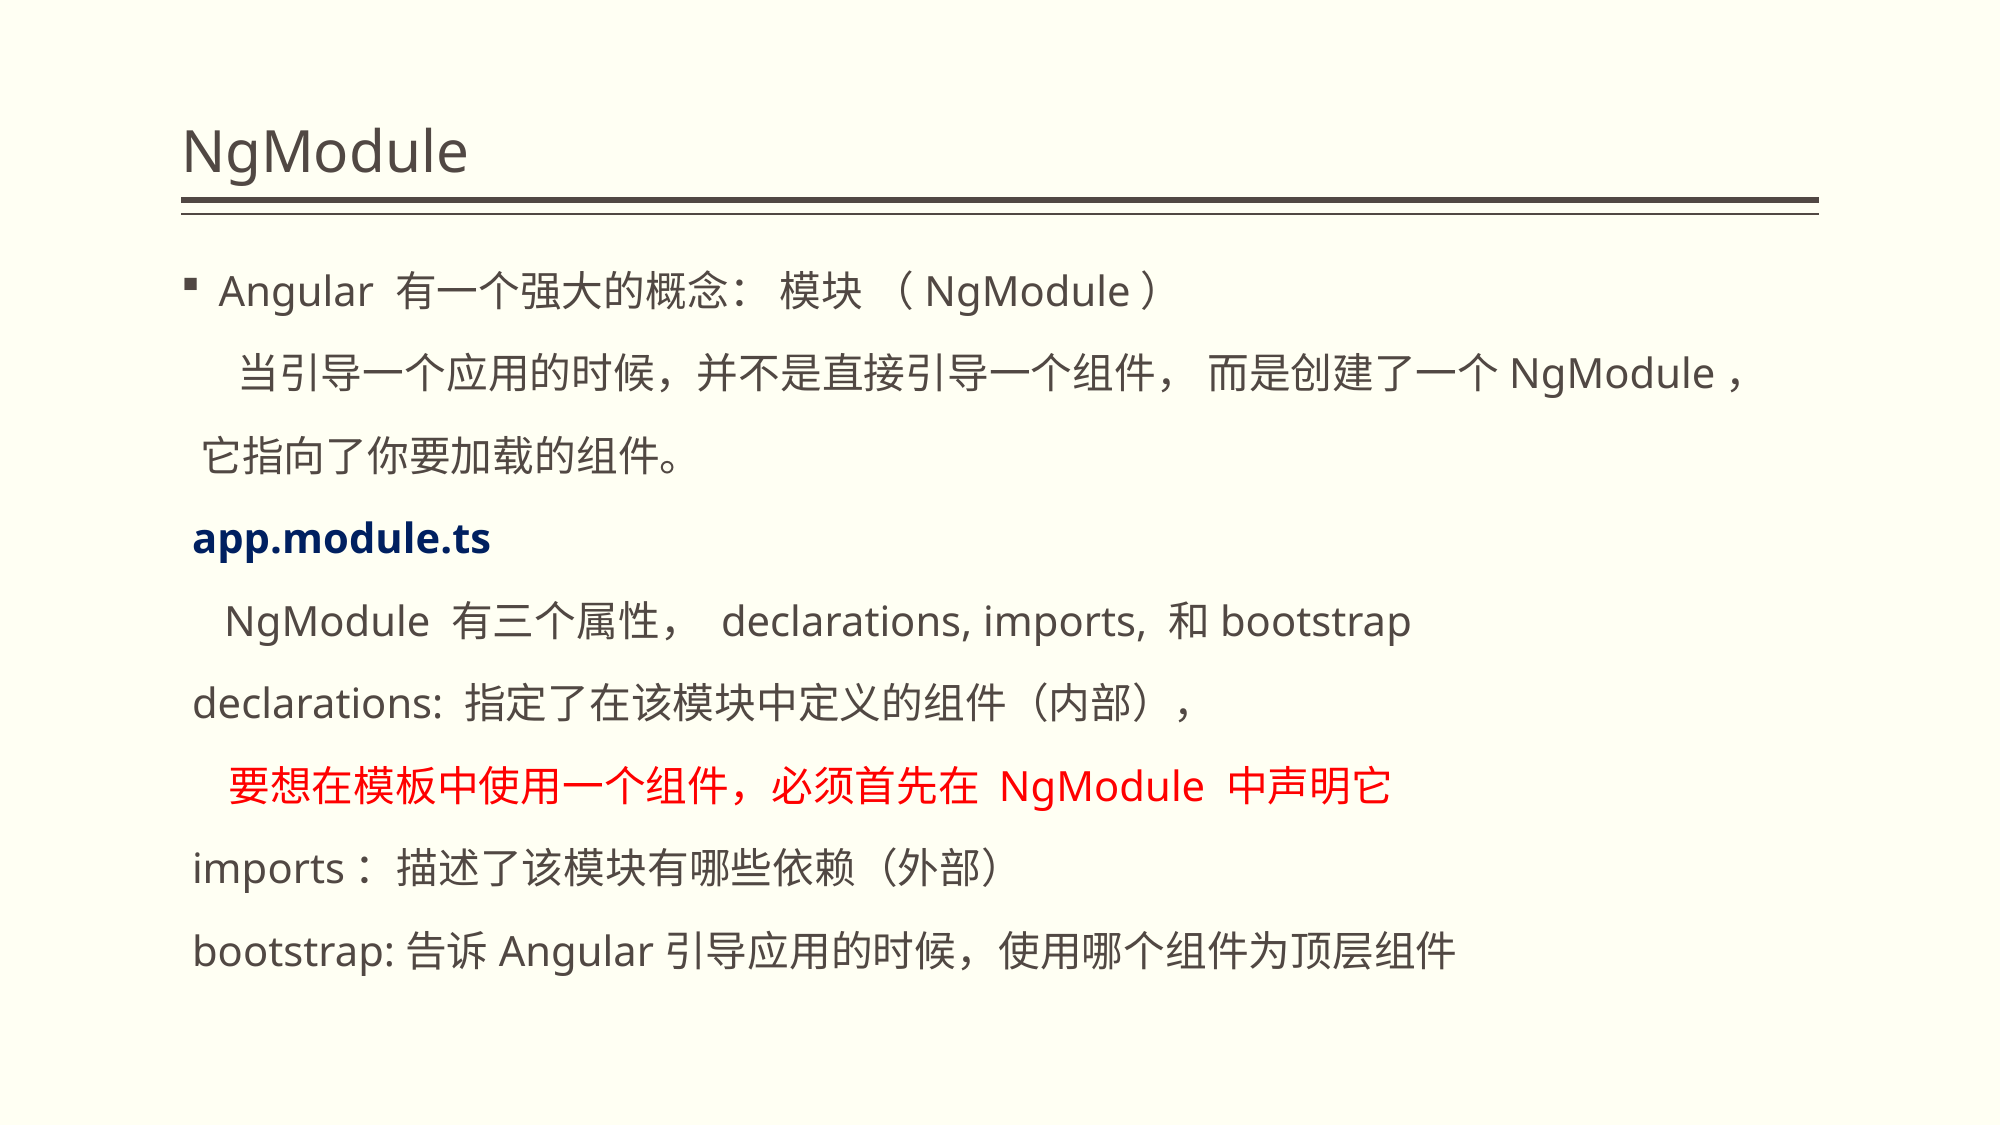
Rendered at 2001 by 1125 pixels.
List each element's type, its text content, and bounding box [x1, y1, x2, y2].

list Angular 有一个强大的概念： 模块 （NgModule） 当引导一个应用的时候，并不是直接引导一个组件， 而是创建了一个NgModule， 它指向了你要加载的组件。 app.module.ts NgModule 有三个属性， declarations, imports, 和bootstrap declarations: 指定了在该模块中定义的组件（内部）， 要想在模板中使用一个组件，必须首先在 NgModule 中声明它 imports：描述了该模块有哪些依赖（外部） bootstrap:告诉Angular引导应用的时候，使用哪个组件为顶层组件 [181, 262, 1819, 1013]
title NgModule [181, 12, 1819, 193]
